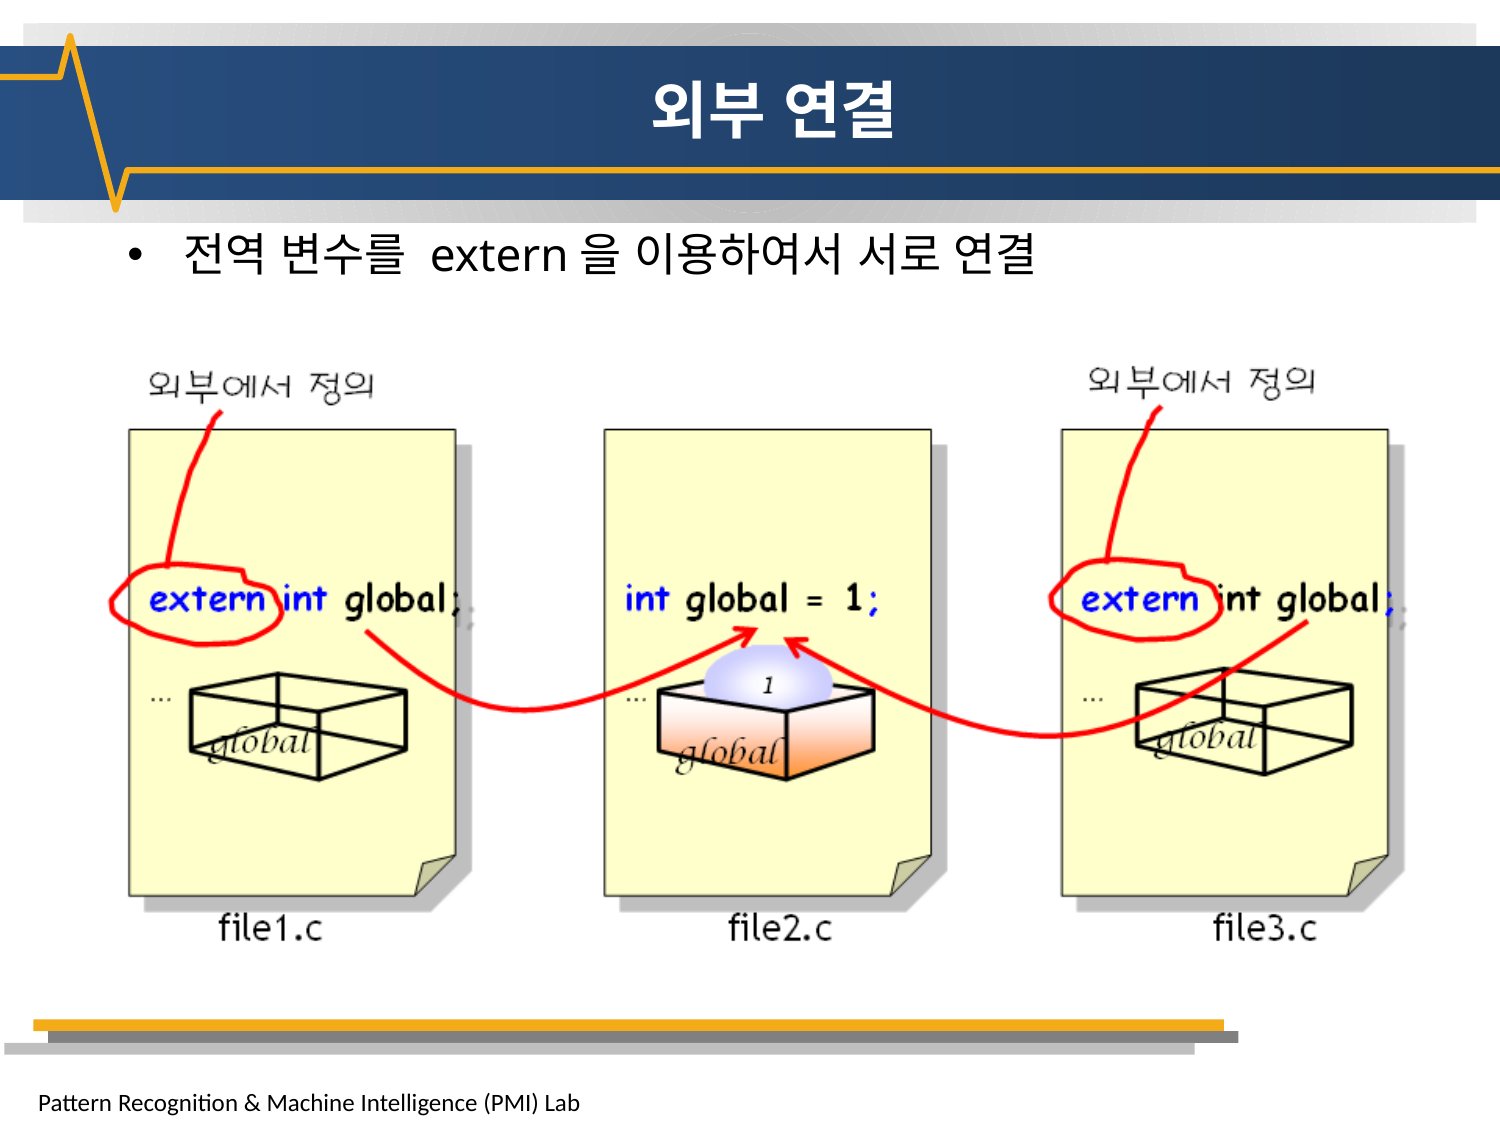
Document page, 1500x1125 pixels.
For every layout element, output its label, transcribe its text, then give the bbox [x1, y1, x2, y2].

text_box 전역 변수를 extern을 이용하여서 서로 연결 [112, 218, 1460, 900]
picture [69, 321, 1431, 963]
title 외부 연결 [119, 55, 1430, 162]
